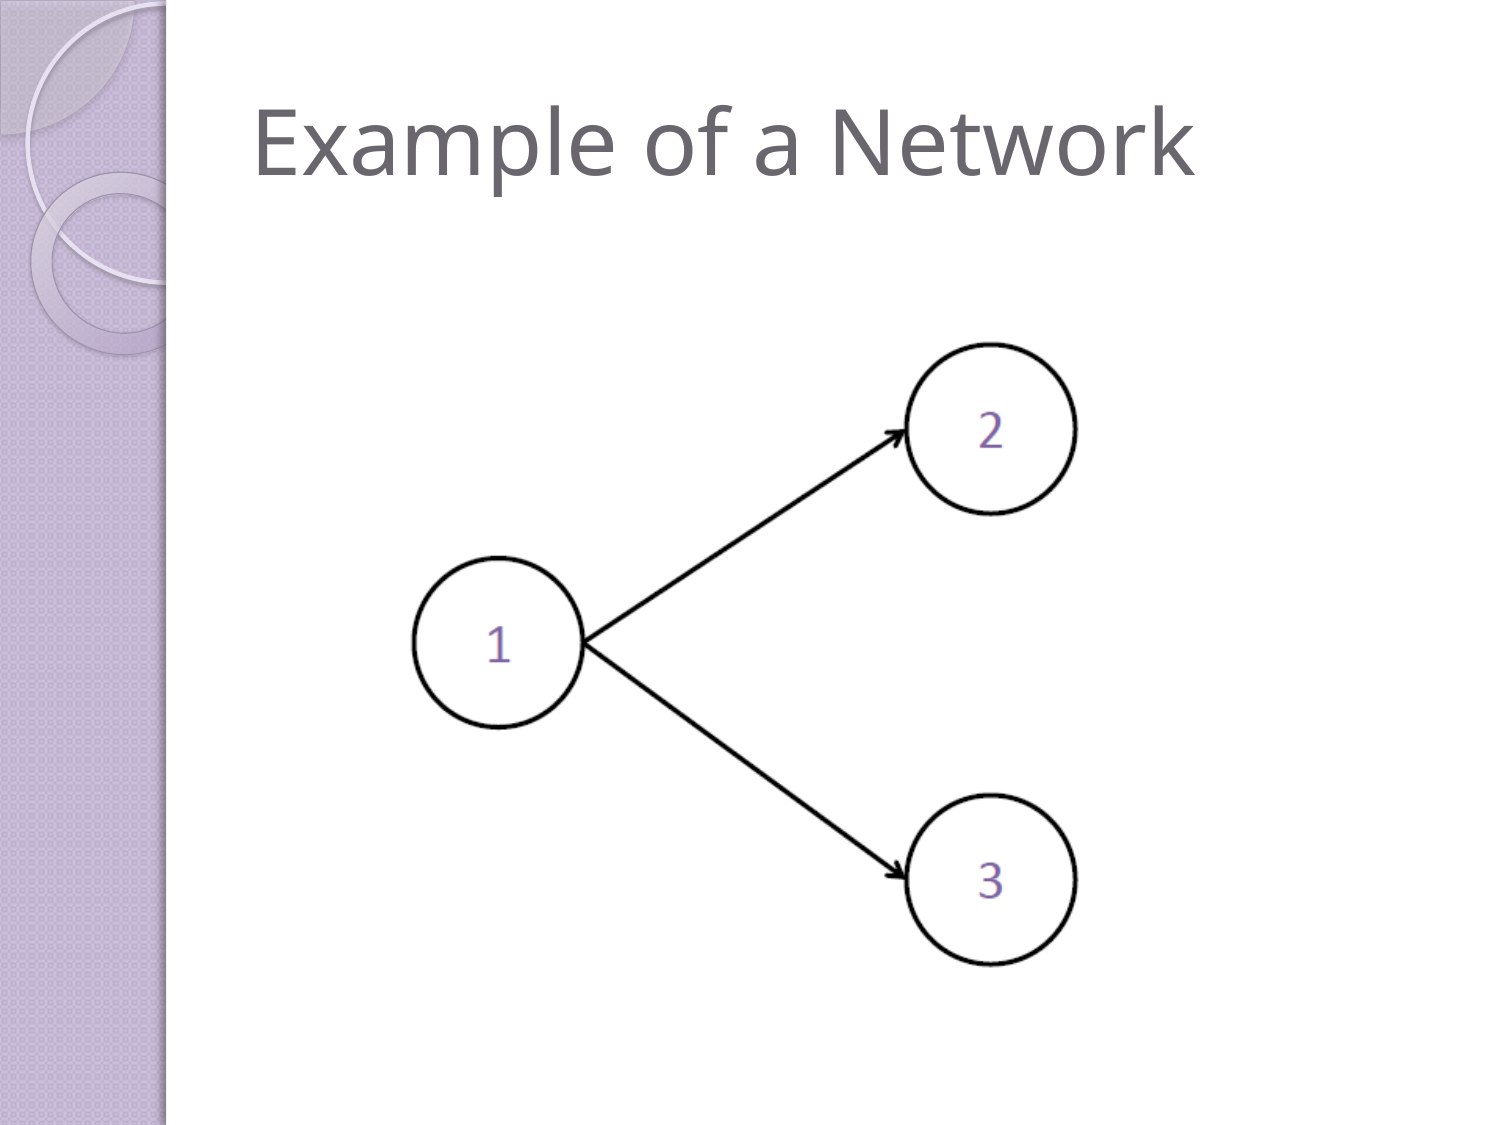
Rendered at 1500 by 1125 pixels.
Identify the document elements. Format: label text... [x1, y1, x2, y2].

title Example of a Network [235, 45, 1466, 233]
picture [236, 312, 1272, 988]
